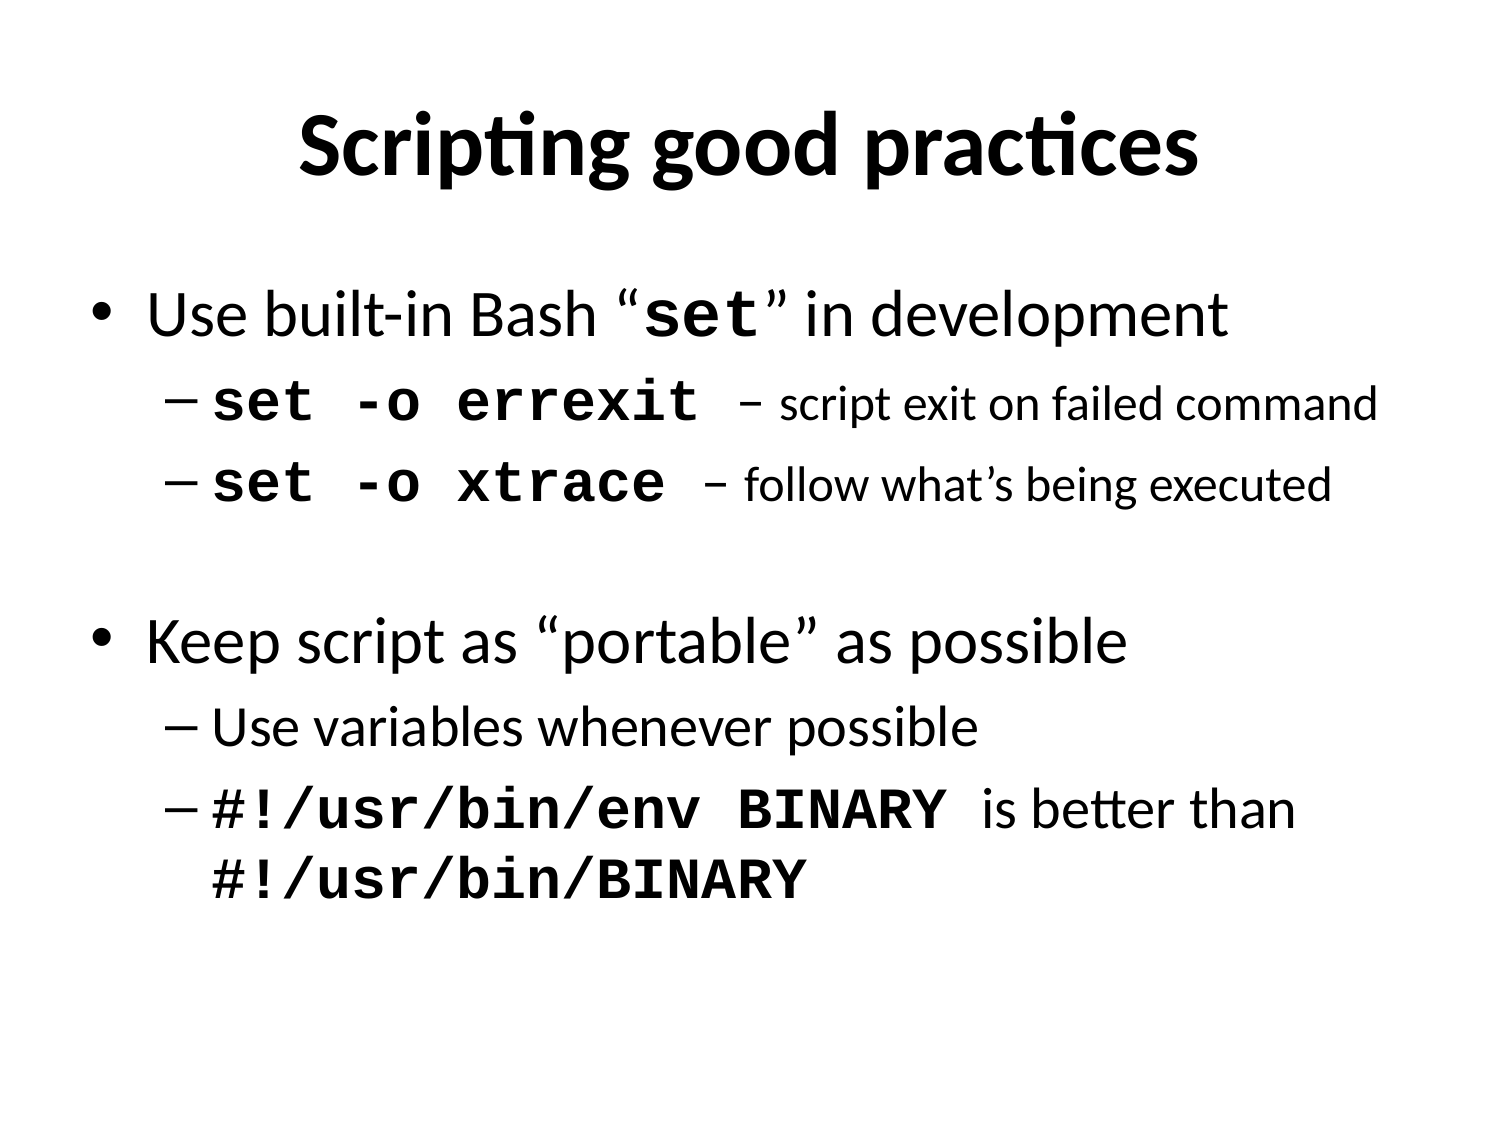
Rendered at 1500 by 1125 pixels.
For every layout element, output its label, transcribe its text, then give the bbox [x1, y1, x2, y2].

list Use built-in Bash “set” in development set -o errexit – script exit on failed command set -o xtrace – follow what’s being executed Keep script as “portable” as possible Use variables whenever possible #!/usr/bin/env BINARY is better than #!/usr/bin/BINARY [75, 262, 1425, 1005]
title Scripting good practices [75, 45, 1425, 233]
